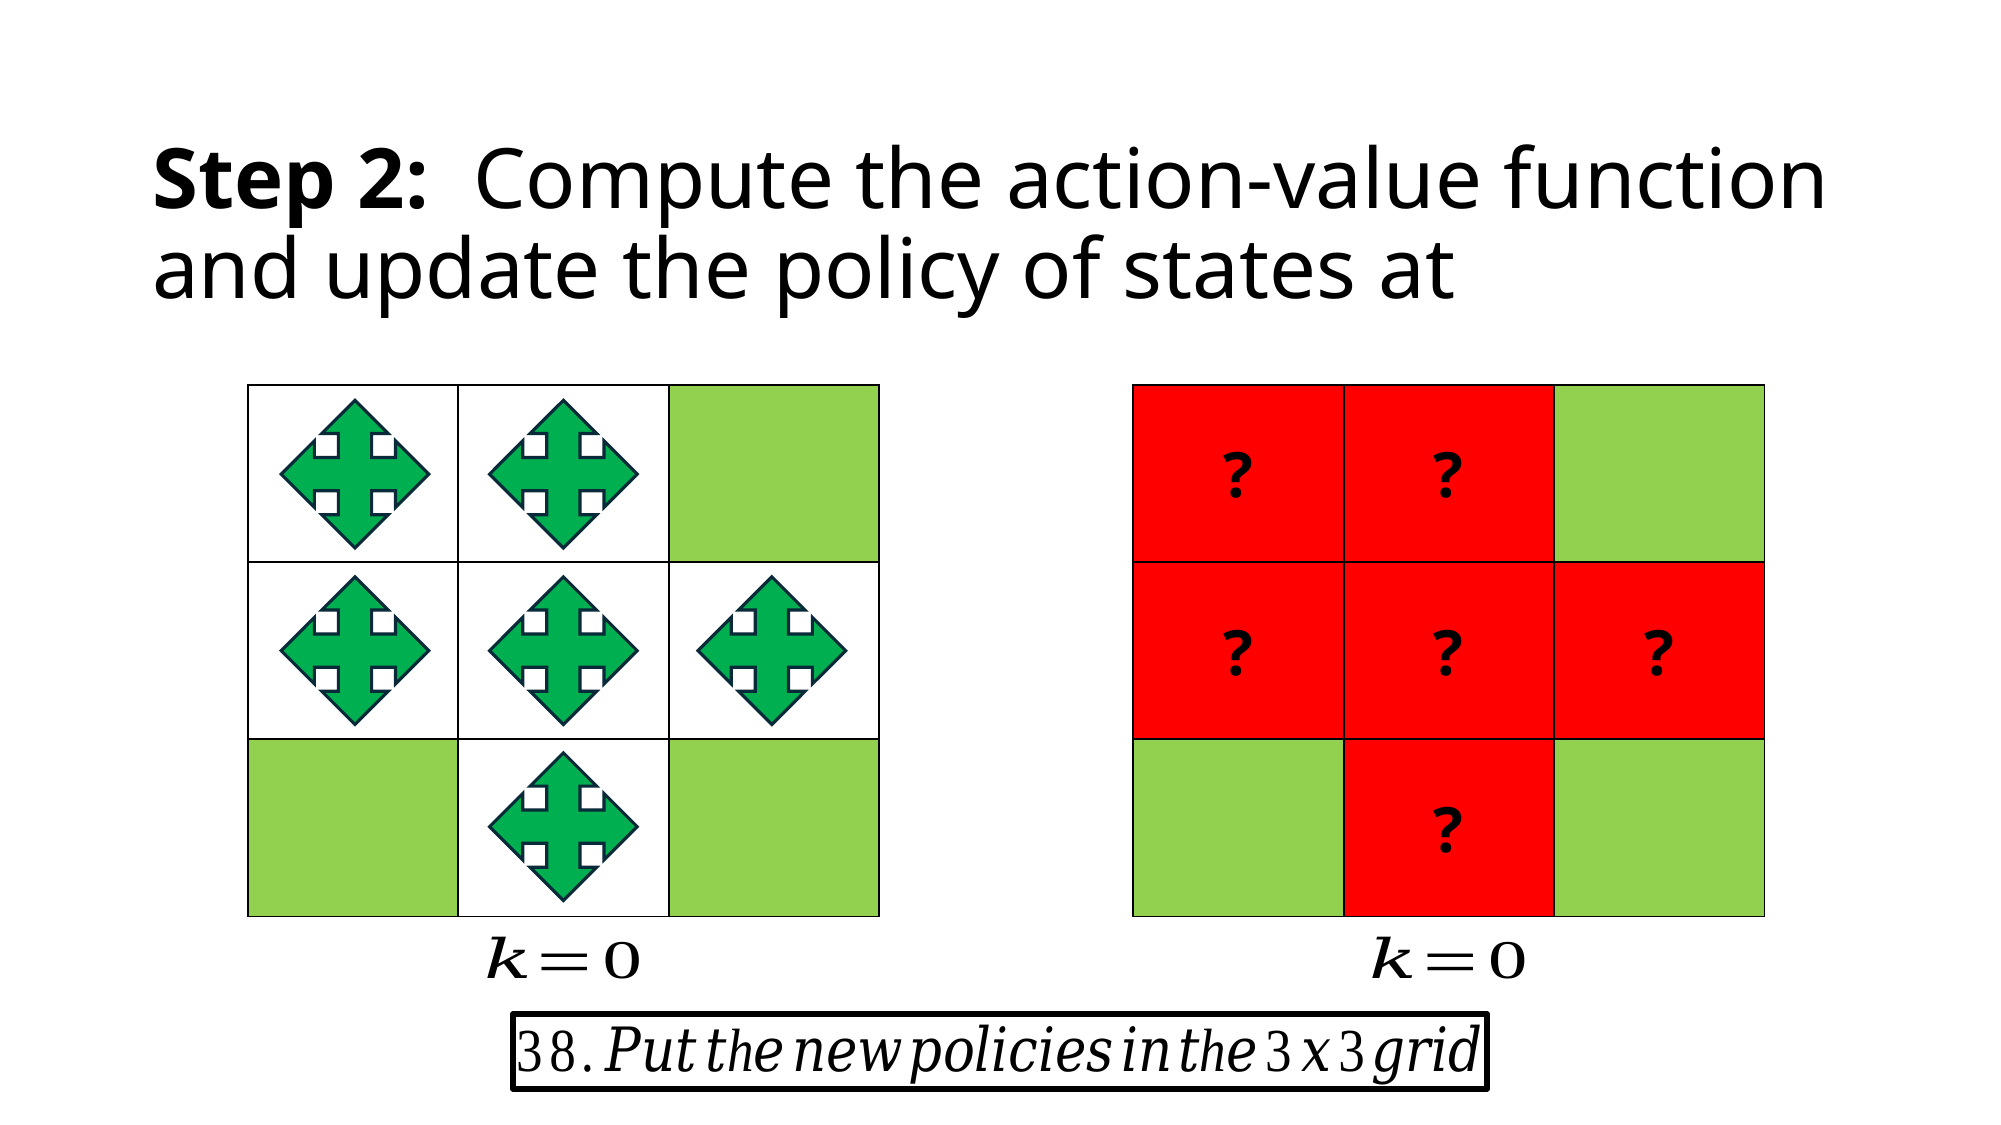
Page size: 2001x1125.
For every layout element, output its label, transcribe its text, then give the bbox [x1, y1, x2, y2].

table_cell [1134, 740, 1343, 916]
table_cell [670, 563, 878, 738]
table_cell [249, 563, 457, 738]
table_cell [1555, 740, 1764, 916]
text_box [487, 750, 640, 903]
table_cell [249, 740, 457, 916]
table_cell [459, 563, 668, 738]
table_cell ? [1345, 563, 1553, 738]
table_header [249, 386, 457, 561]
text_box [695, 574, 848, 727]
text_box [487, 574, 640, 727]
table_cell [459, 740, 668, 916]
table_header ? [1345, 386, 1553, 561]
table_cell [670, 740, 878, 916]
table_cell ? [1345, 740, 1553, 916]
text_box [278, 398, 432, 551]
table_cell ? [1134, 563, 1343, 738]
table_header [670, 386, 878, 561]
table_header [459, 386, 668, 561]
text_box [278, 574, 432, 727]
table_header ? [1134, 386, 1343, 561]
text_box [487, 398, 640, 551]
table_cell ? [1555, 563, 1764, 738]
table_header [1555, 386, 1764, 561]
